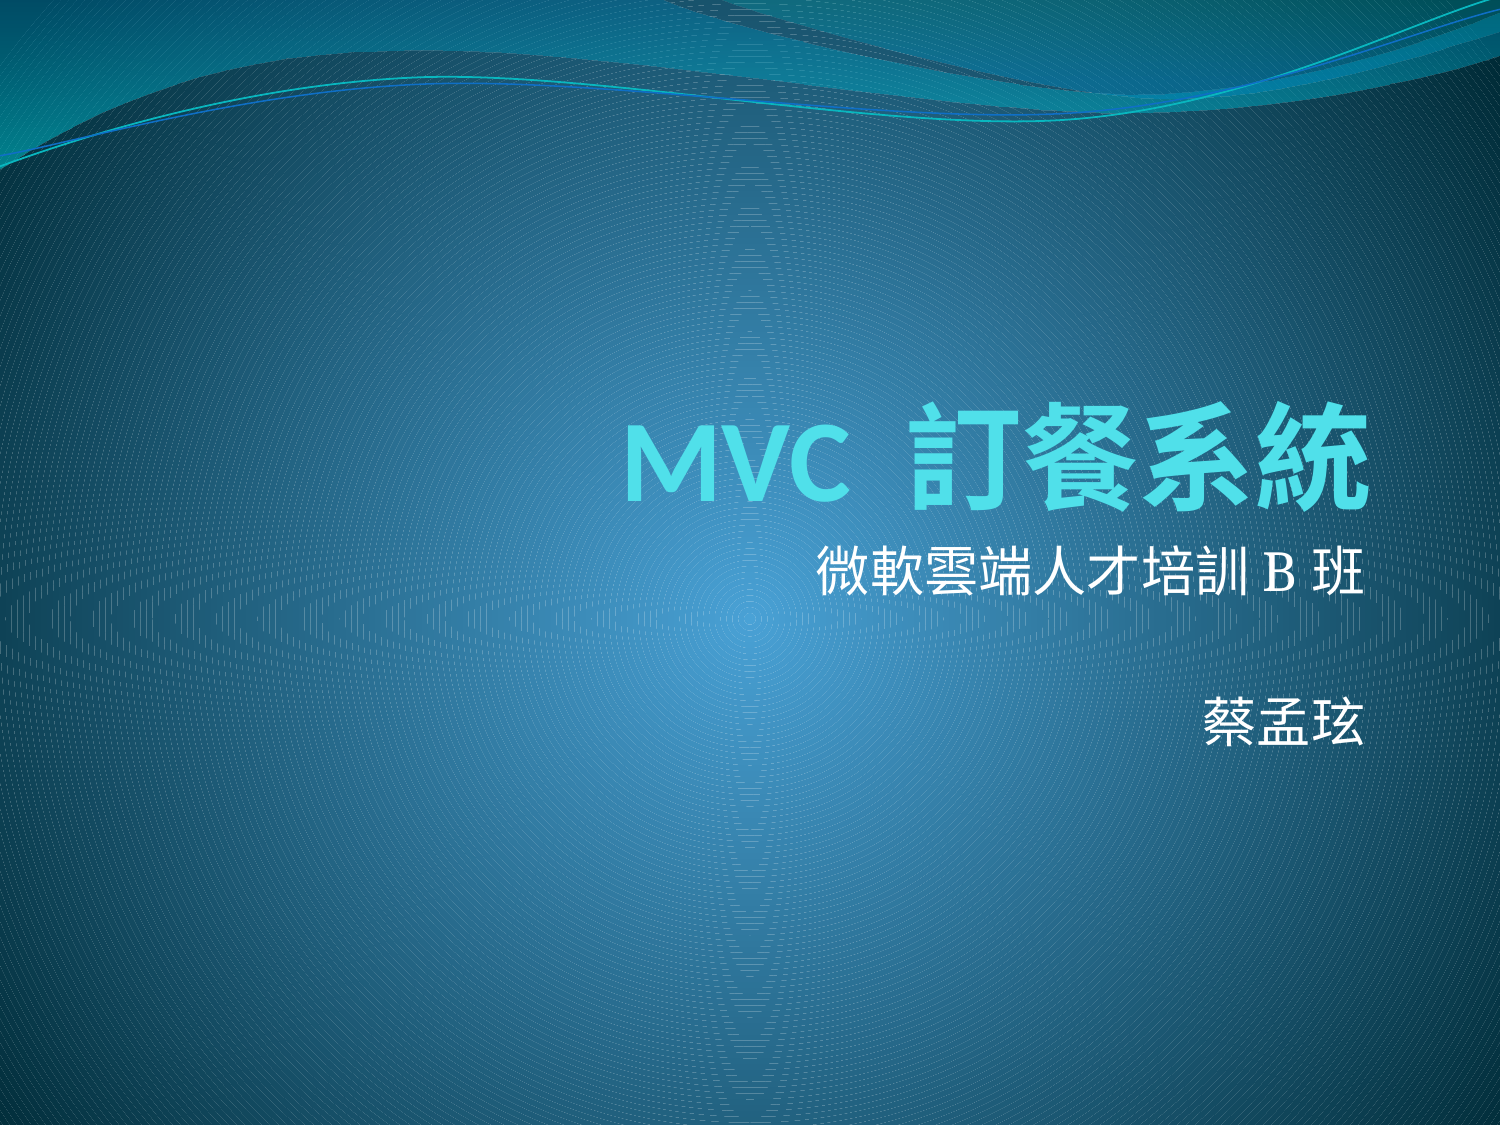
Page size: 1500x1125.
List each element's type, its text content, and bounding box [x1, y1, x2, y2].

subtitle 微軟雲端人才培訓B班 蔡孟玹 [87, 529, 1376, 818]
title MVC 訂餐系統 [87, 224, 1376, 525]
